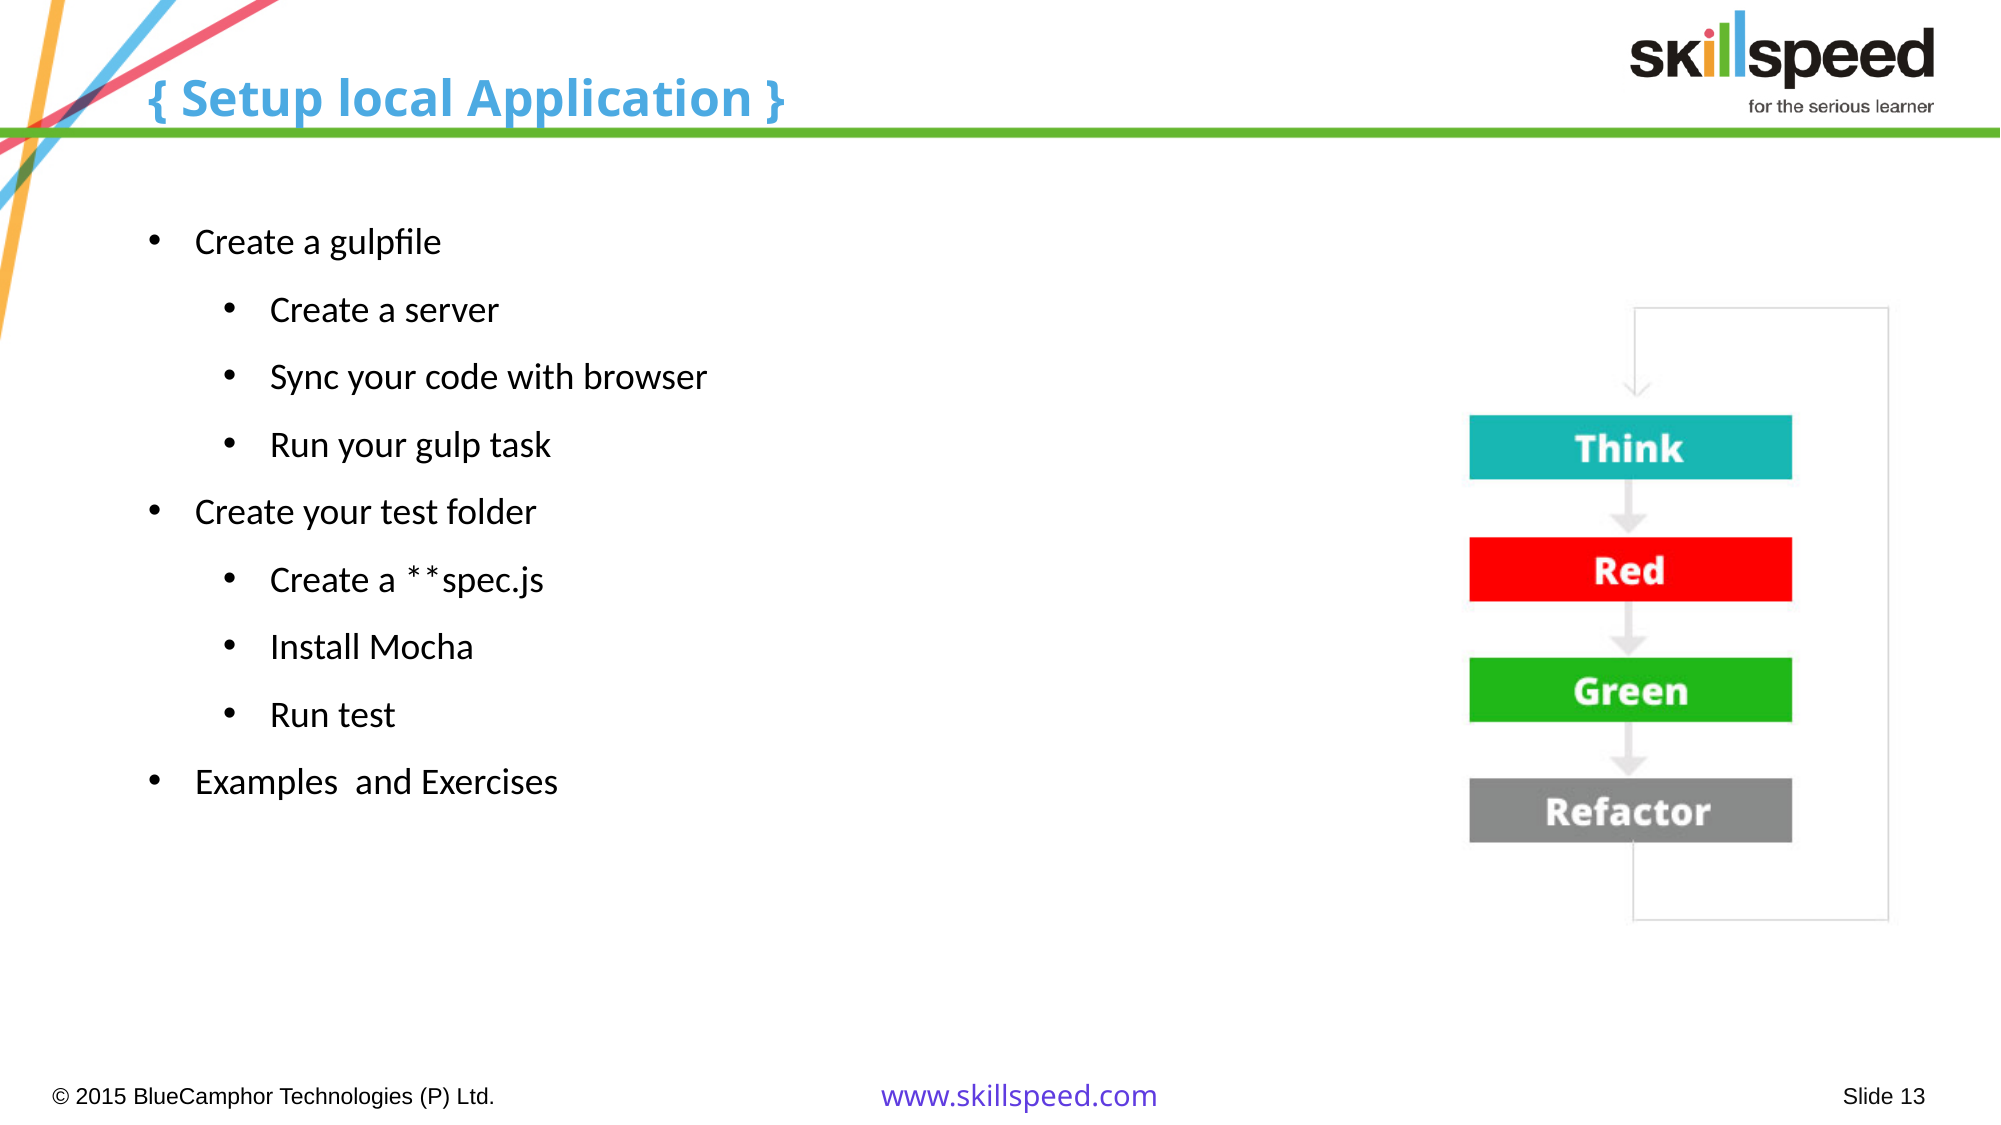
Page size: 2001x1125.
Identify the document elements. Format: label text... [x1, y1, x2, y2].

text_box Create a gulpfile Create a server Sync your code with browser Run your gulp task Create your test folder Create a **spec.js Install Mocha Run test Examples and Exercises [133, 187, 1134, 810]
picture [0, 0, 2000, 1125]
title { Setup local Application } [133, 40, 1408, 154]
